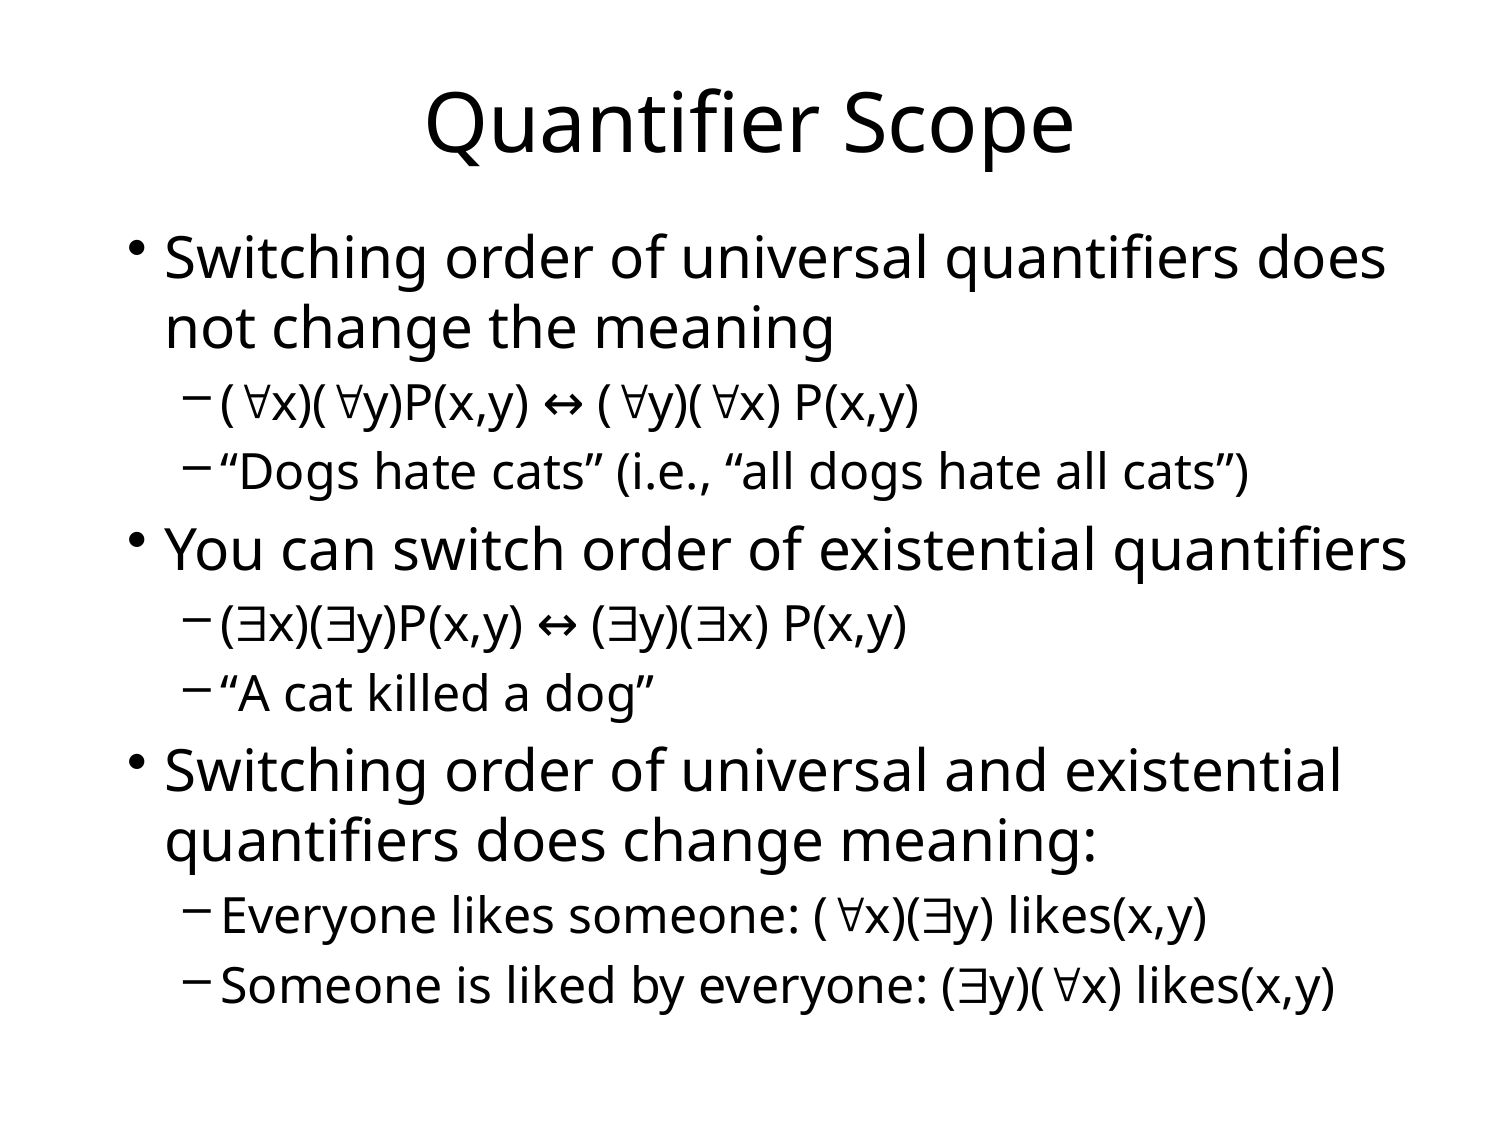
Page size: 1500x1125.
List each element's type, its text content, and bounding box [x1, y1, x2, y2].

title Quantifier Scope [112, 24, 1388, 212]
list Switching order of universal quantifiers does not change the meaning (x)(y)P(x,y) ↔ (y)(x) P(x,y) “Dogs hate cats” (i.e., “all dogs hate all cats”) You can switch order of existential quantifiers (x)(y)P(x,y) ↔ (y)(x) P(x,y) “A cat killed a dog” Switching order of universal and existential quantifiers does change meaning: Everyone likes someone: (x)(y) likes(x,y) Someone is liked by everyone: (y)(x) likes(x,y) [112, 212, 1425, 1075]
